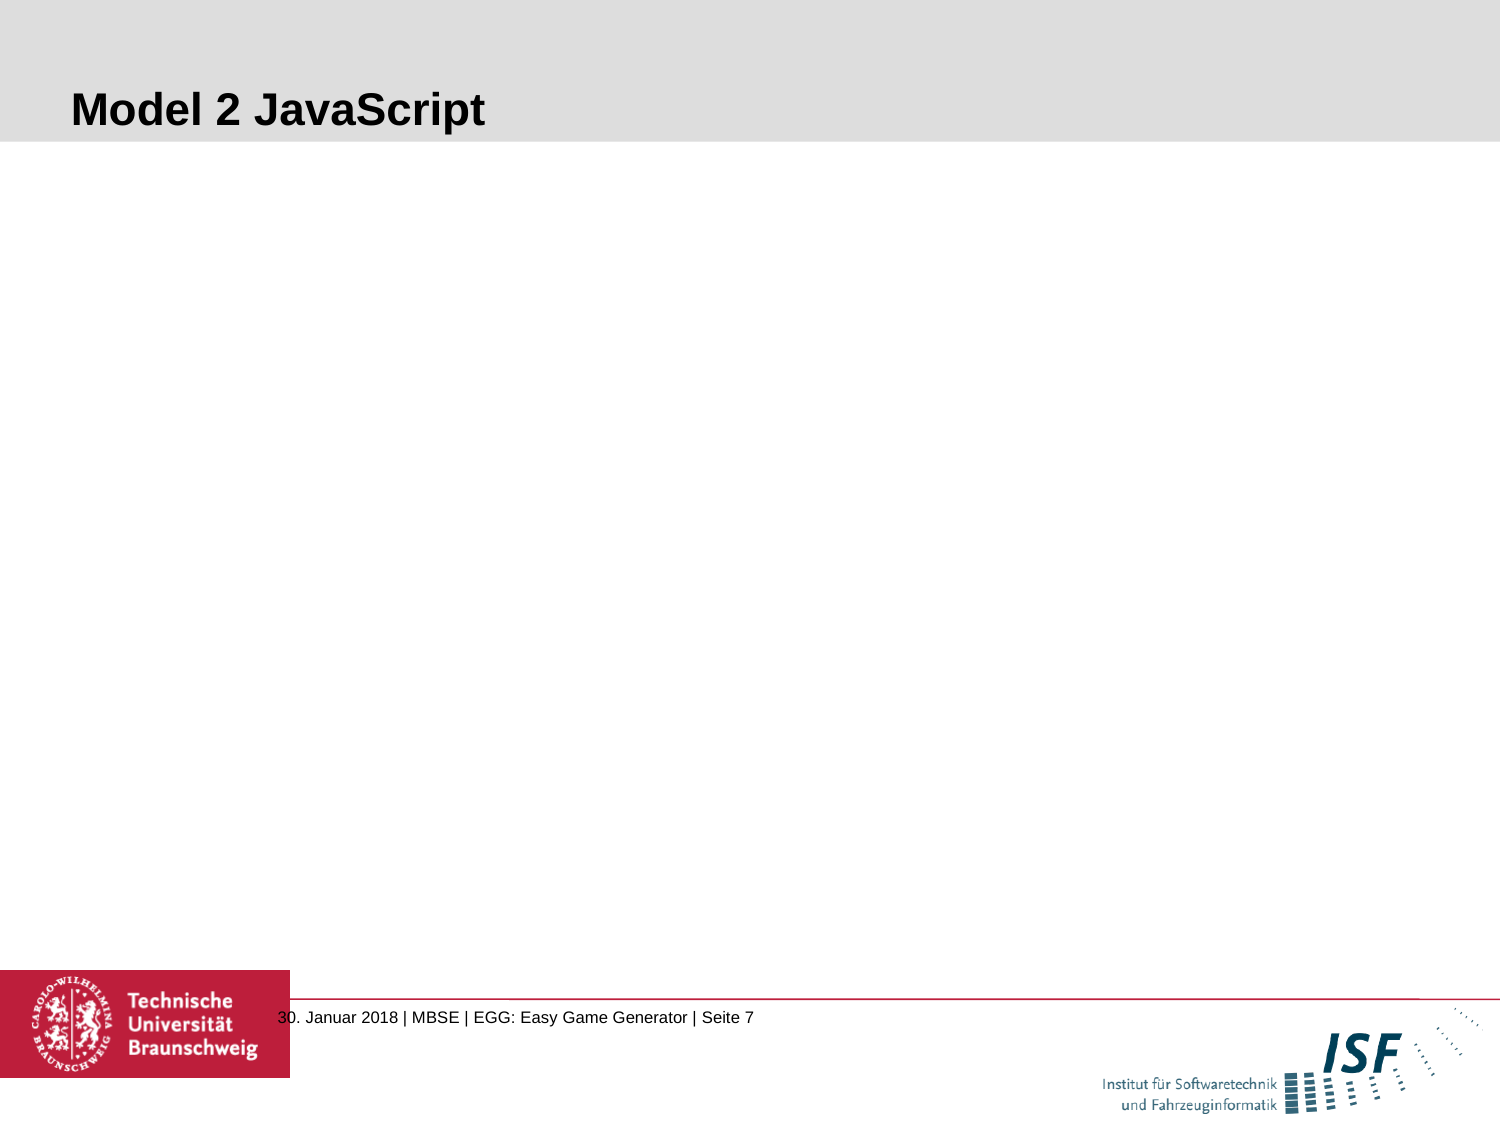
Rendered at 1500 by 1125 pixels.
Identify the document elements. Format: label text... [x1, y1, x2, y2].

picture [0, 970, 290, 1078]
title Model 2 JavaScript [70, 17, 1445, 135]
